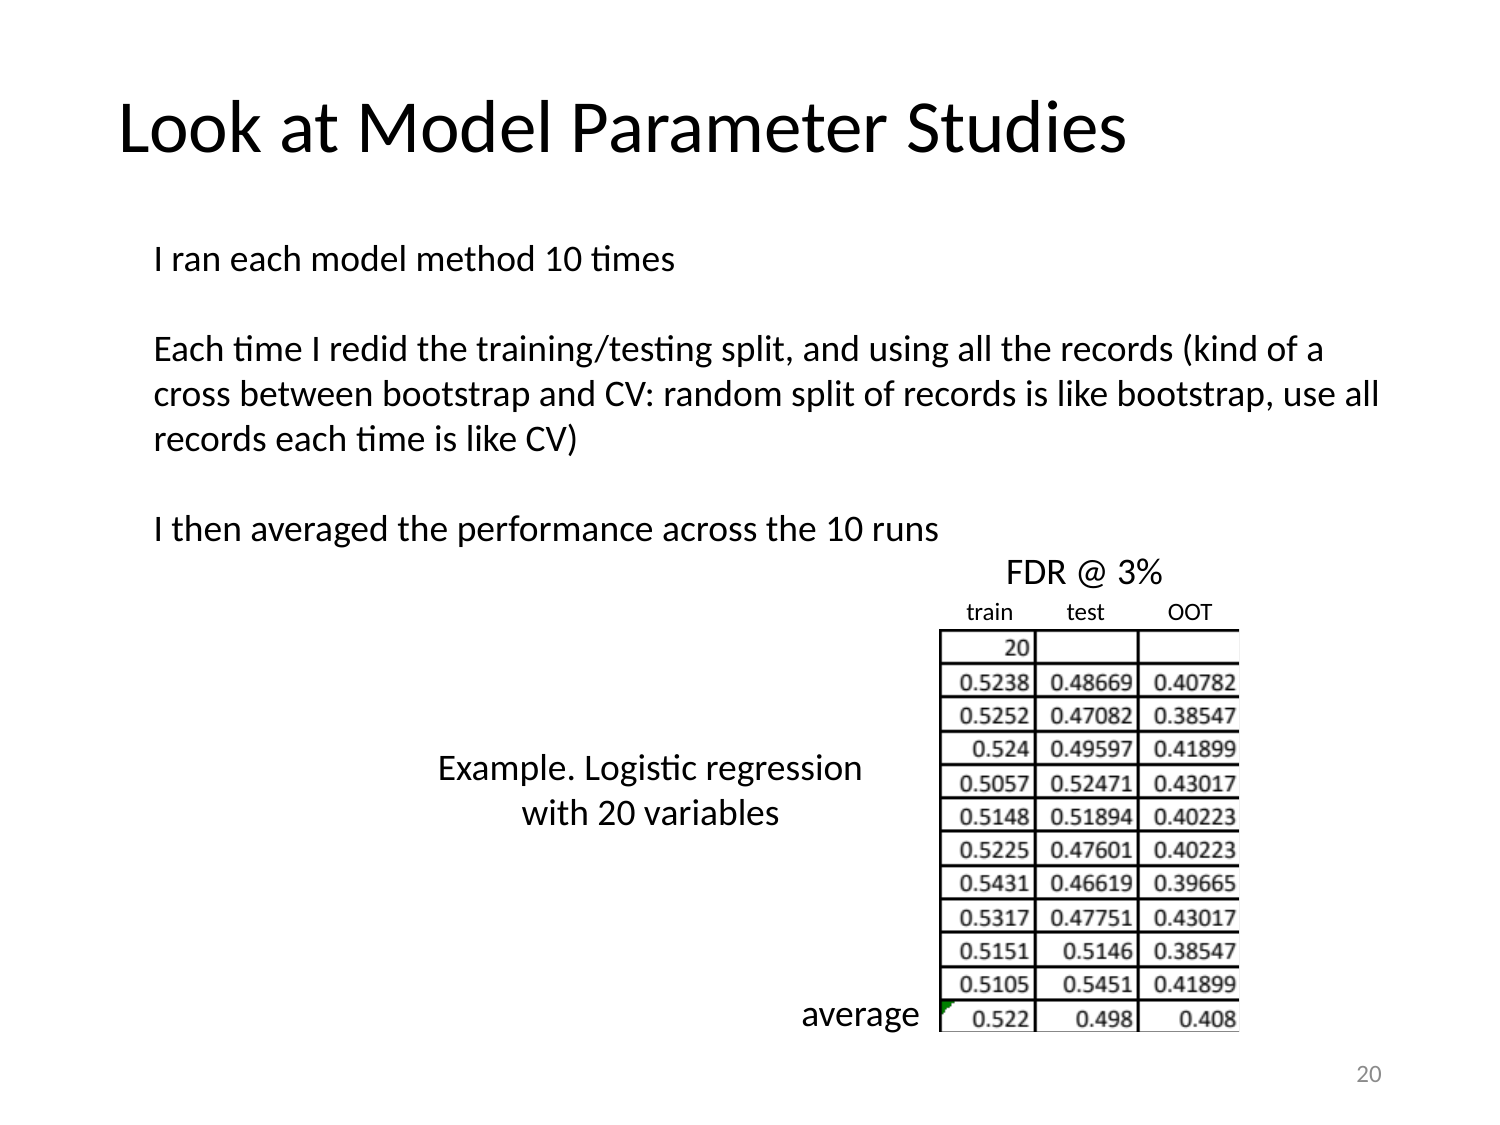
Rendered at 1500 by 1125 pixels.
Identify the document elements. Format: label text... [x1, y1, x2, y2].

slide_number 20 [1059, 1042, 1397, 1103]
title Look at Model Parameter Studies [103, 59, 1397, 198]
text_box Example. Logistic regression with 20 variables [420, 735, 882, 841]
text_box test [1051, 587, 1120, 629]
text_box FDR @ 3% [991, 539, 1178, 600]
text_box I ran each model method 10 times Each time I redid the training/testing split, and using all the records (kind of a cross between bootstrap and CV: random split of records is like bootstrap, use all records each time is like CV) I then averaged the performance across the 10 runs [138, 227, 1397, 557]
text_box average [786, 982, 936, 1042]
text_box train [951, 587, 1029, 629]
text_box OOT [1153, 587, 1228, 629]
picture [939, 629, 1240, 1032]
